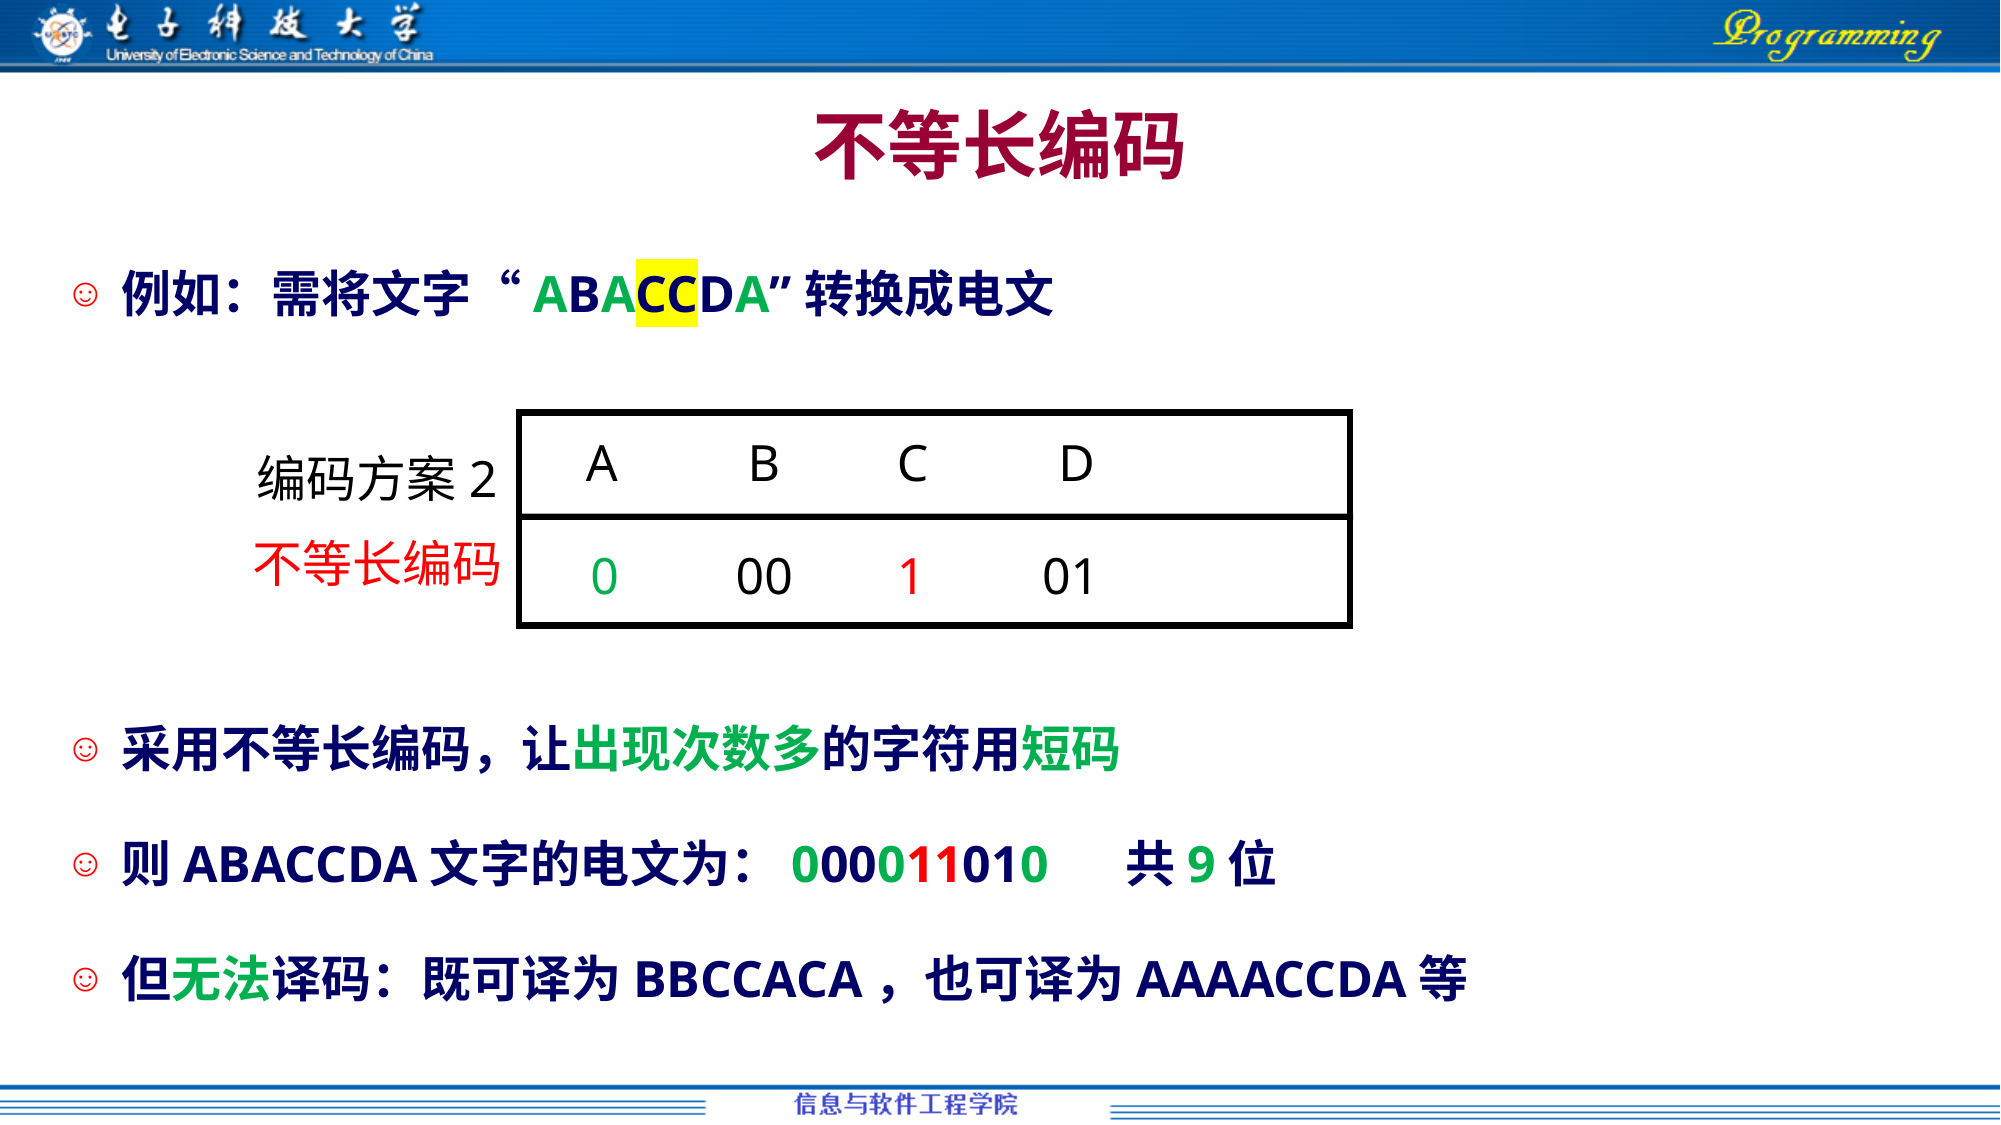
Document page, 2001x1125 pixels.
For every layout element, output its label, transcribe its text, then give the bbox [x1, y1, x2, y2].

text_box 采用不等长编码，让出现次数多的字符用短码 则ABACCDA文字的电文为：000011010 共9位 但无法译码：既可译为BBCCACA，也可译为AAAACCDA等 [50, 679, 1875, 1016]
title 不等长编码 [150, 87, 1850, 200]
picture [0, 0, 2000, 1125]
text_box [199, 412, 1351, 626]
list 例如：需将文字“ABACCDA”转换成电文 [50, 224, 1950, 359]
